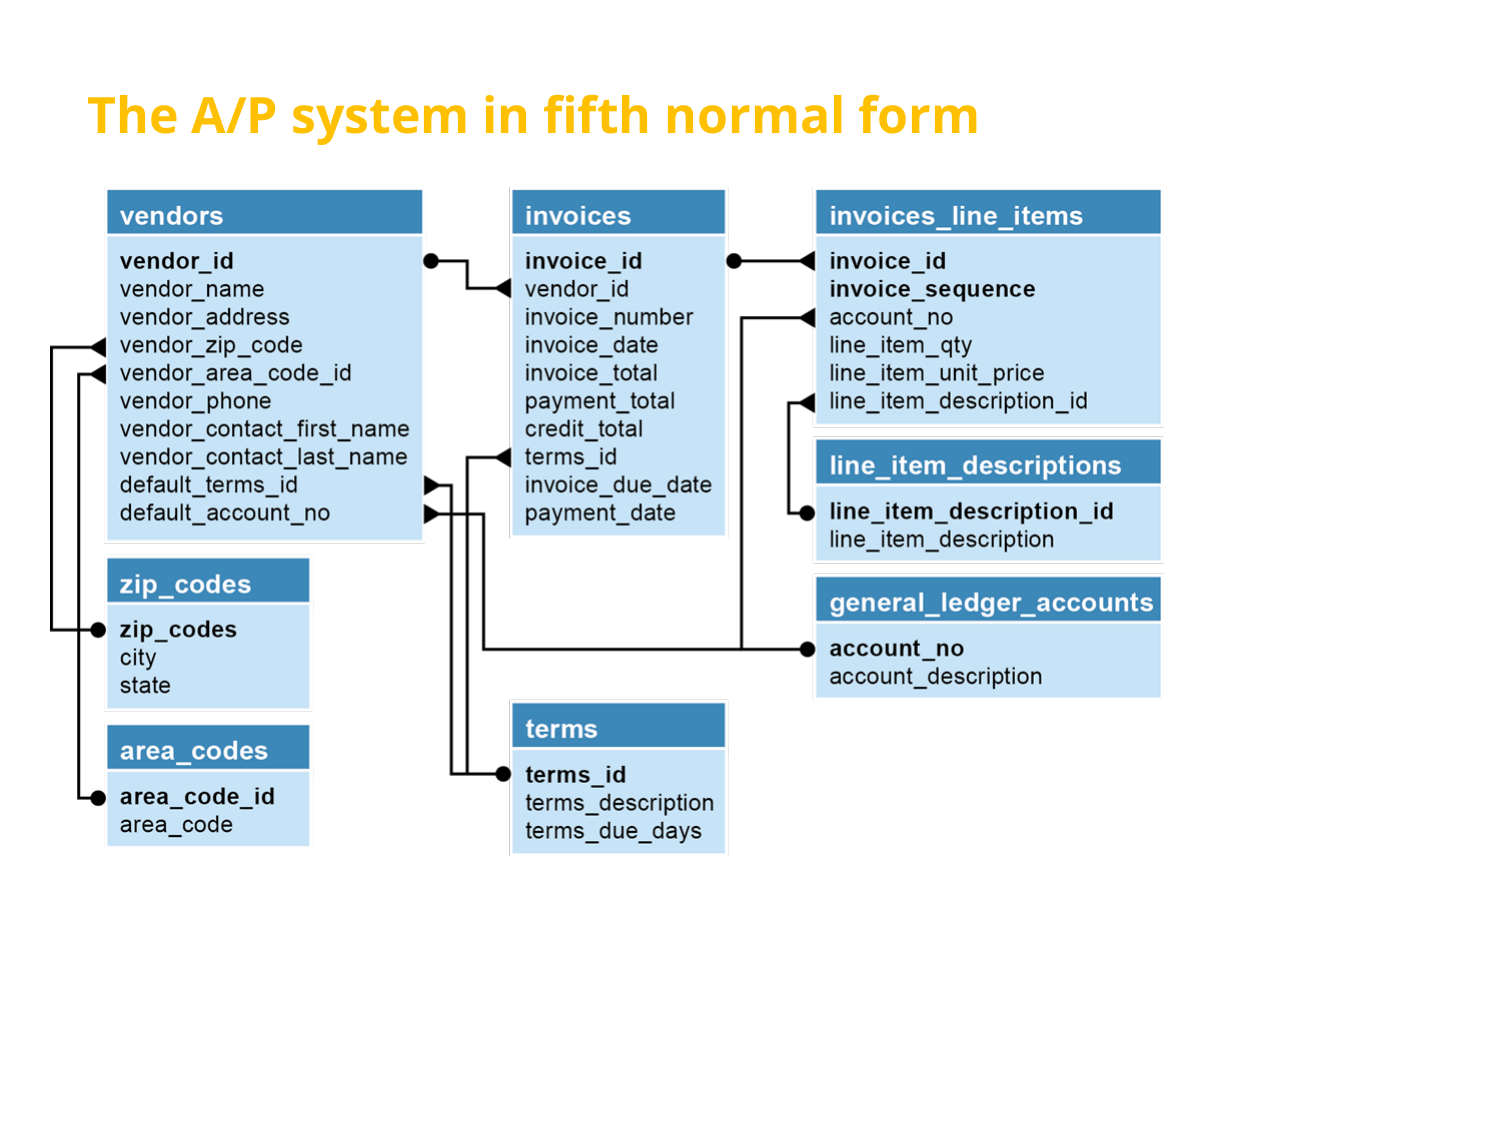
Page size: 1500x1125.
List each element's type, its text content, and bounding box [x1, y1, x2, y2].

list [49, 187, 1164, 856]
title The A/P system in fifth normal form [87, 23, 1288, 212]
